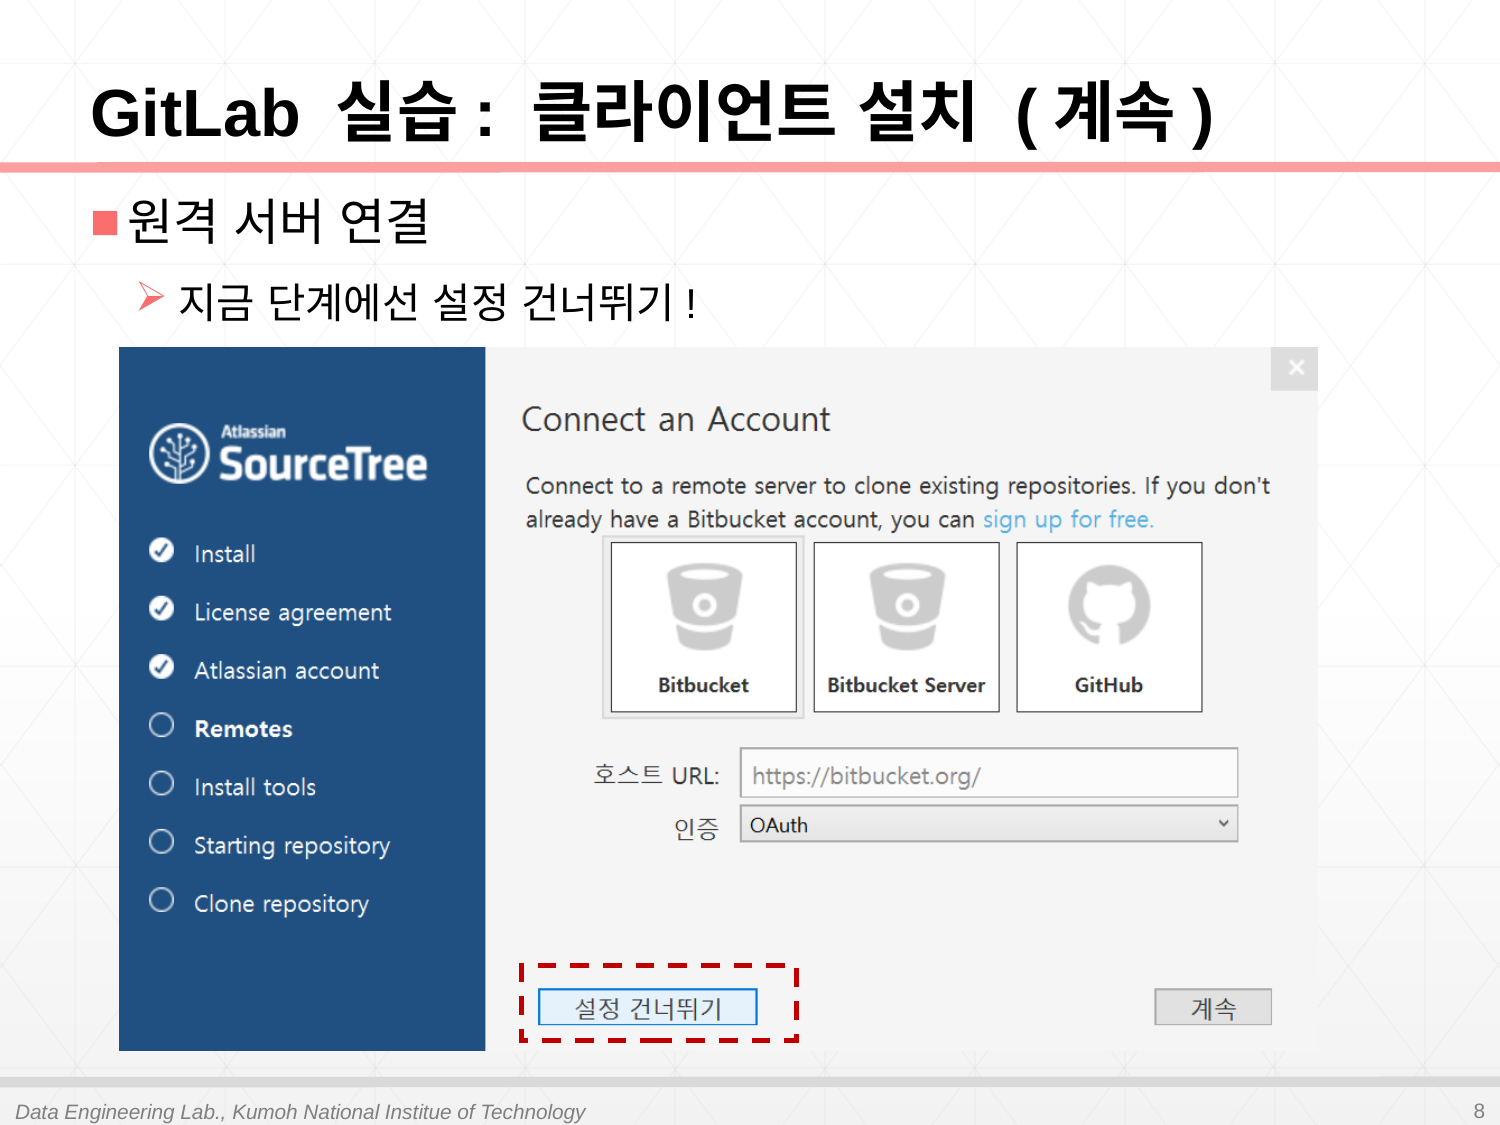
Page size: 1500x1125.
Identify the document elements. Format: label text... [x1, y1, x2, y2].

list 원격 서버 연결 지금 단계에선 설정 건너뛰기! [75, 190, 1426, 1064]
title GitLab 실습: 클라이언트 설치 (계속) [75, 0, 1426, 159]
slide_number 8 [1386, 1091, 1500, 1125]
picture [119, 347, 1318, 1051]
footer Data Engineering Lab., Kumoh National Institue of Technology [0, 1093, 754, 1125]
